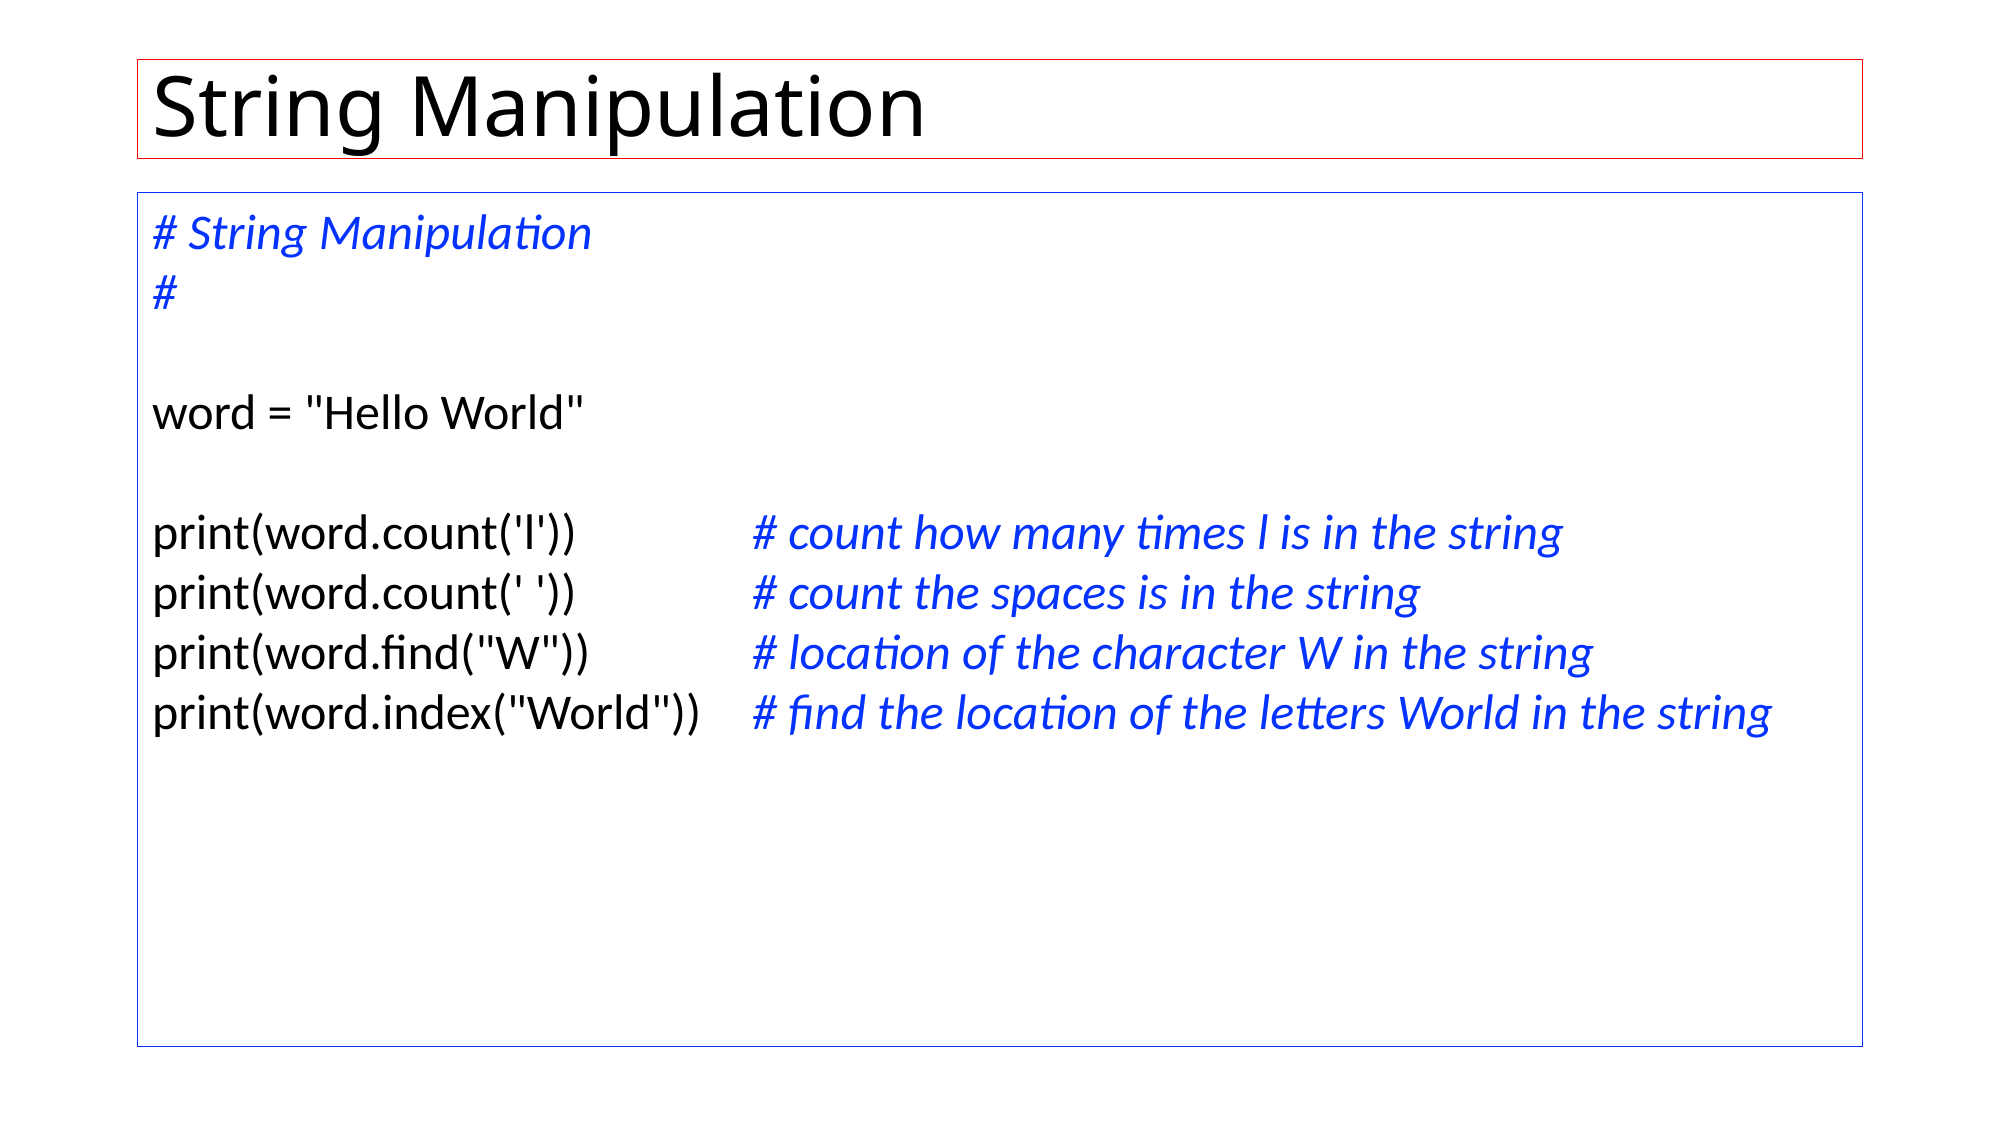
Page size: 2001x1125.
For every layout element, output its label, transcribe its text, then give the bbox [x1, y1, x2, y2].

text_box # String Manipulation # word = "Hello World" print(word.count('l')) # count how many times l is in the string print(word.count(' ')) # count the spaces is in the string print(word.find("W")) # location of the character W in the string print(word.index("World")) # find the location of the letters World in the string [137, 192, 1863, 1047]
title String Manipulation [137, 59, 1863, 159]
